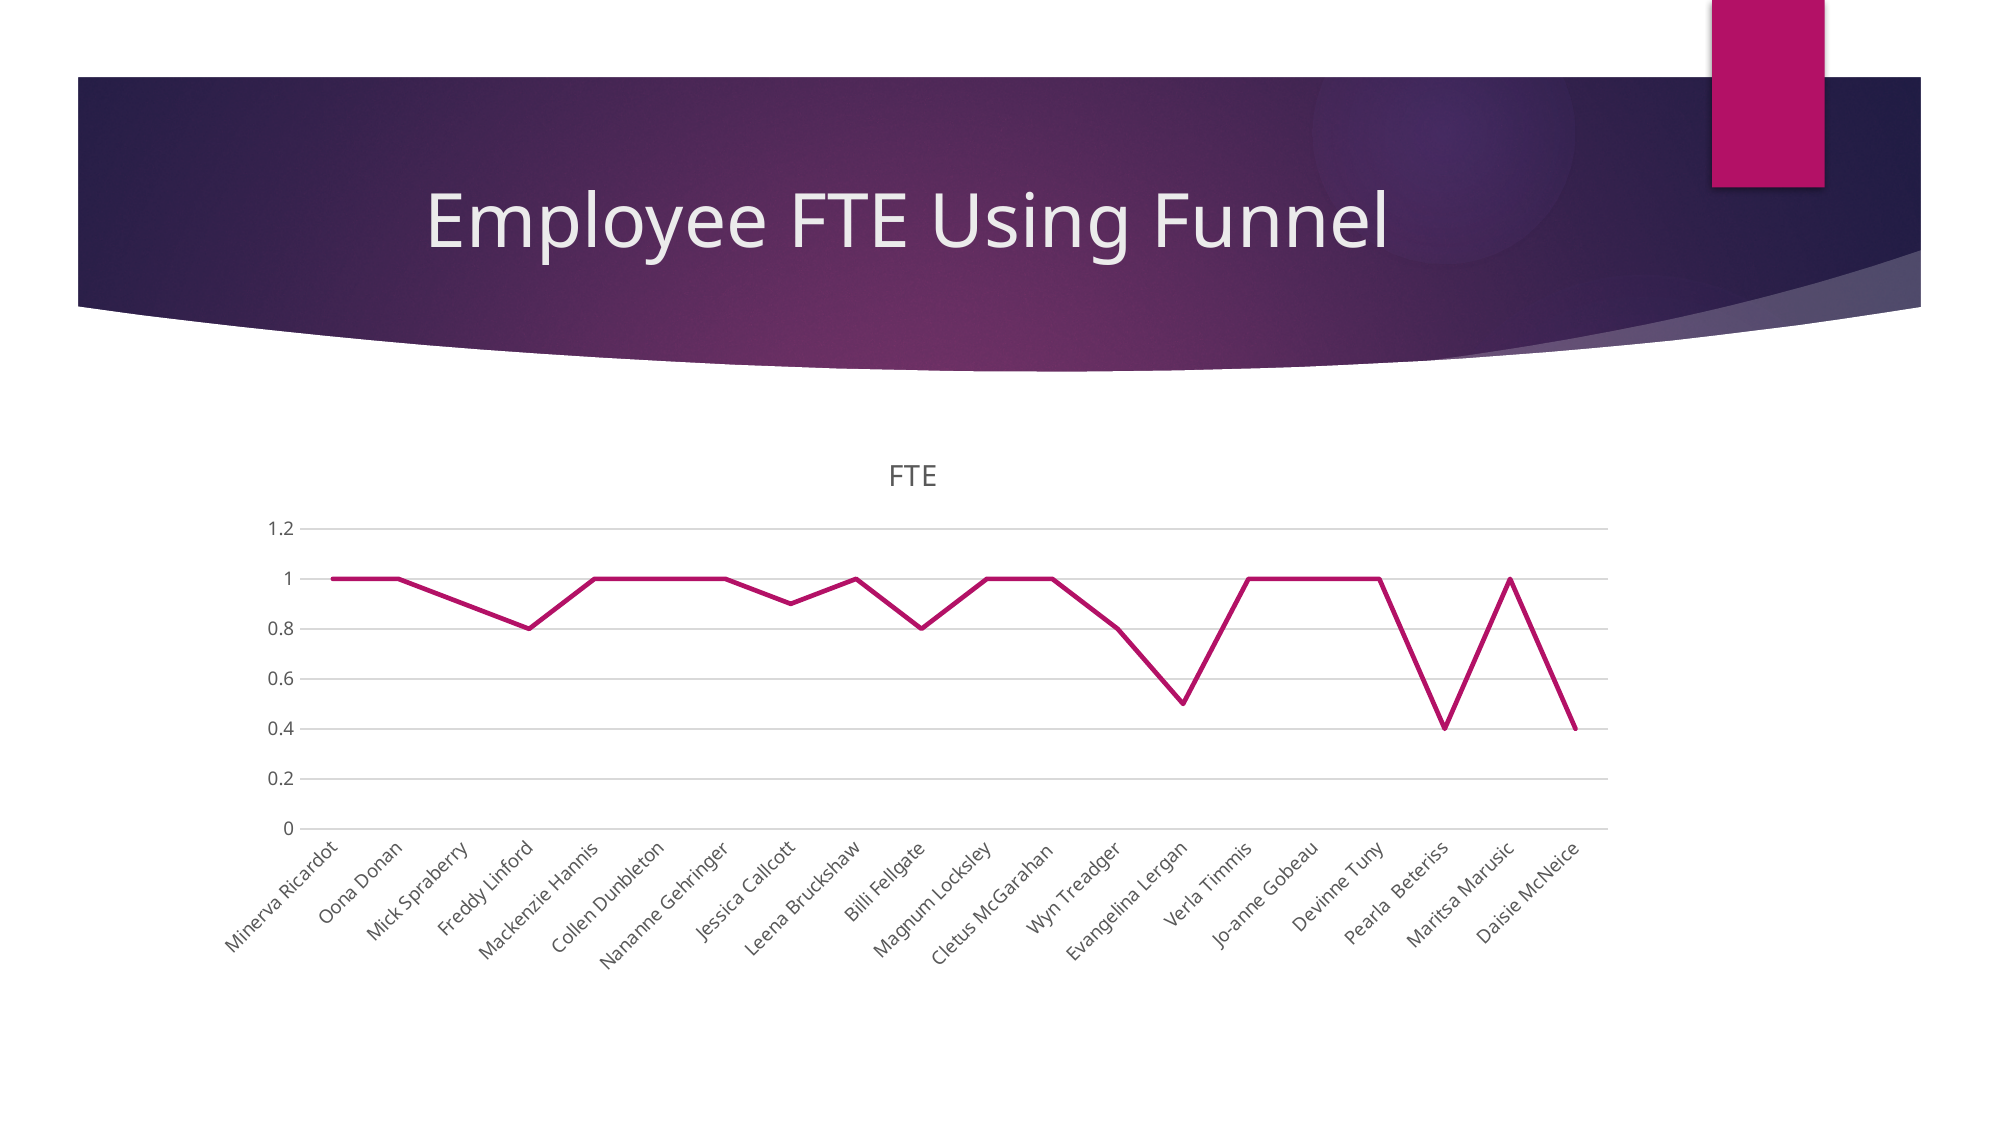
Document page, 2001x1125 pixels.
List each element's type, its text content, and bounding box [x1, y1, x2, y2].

chart [189, 426, 1638, 988]
title Employee FTE Using Funnel [189, 159, 1627, 276]
